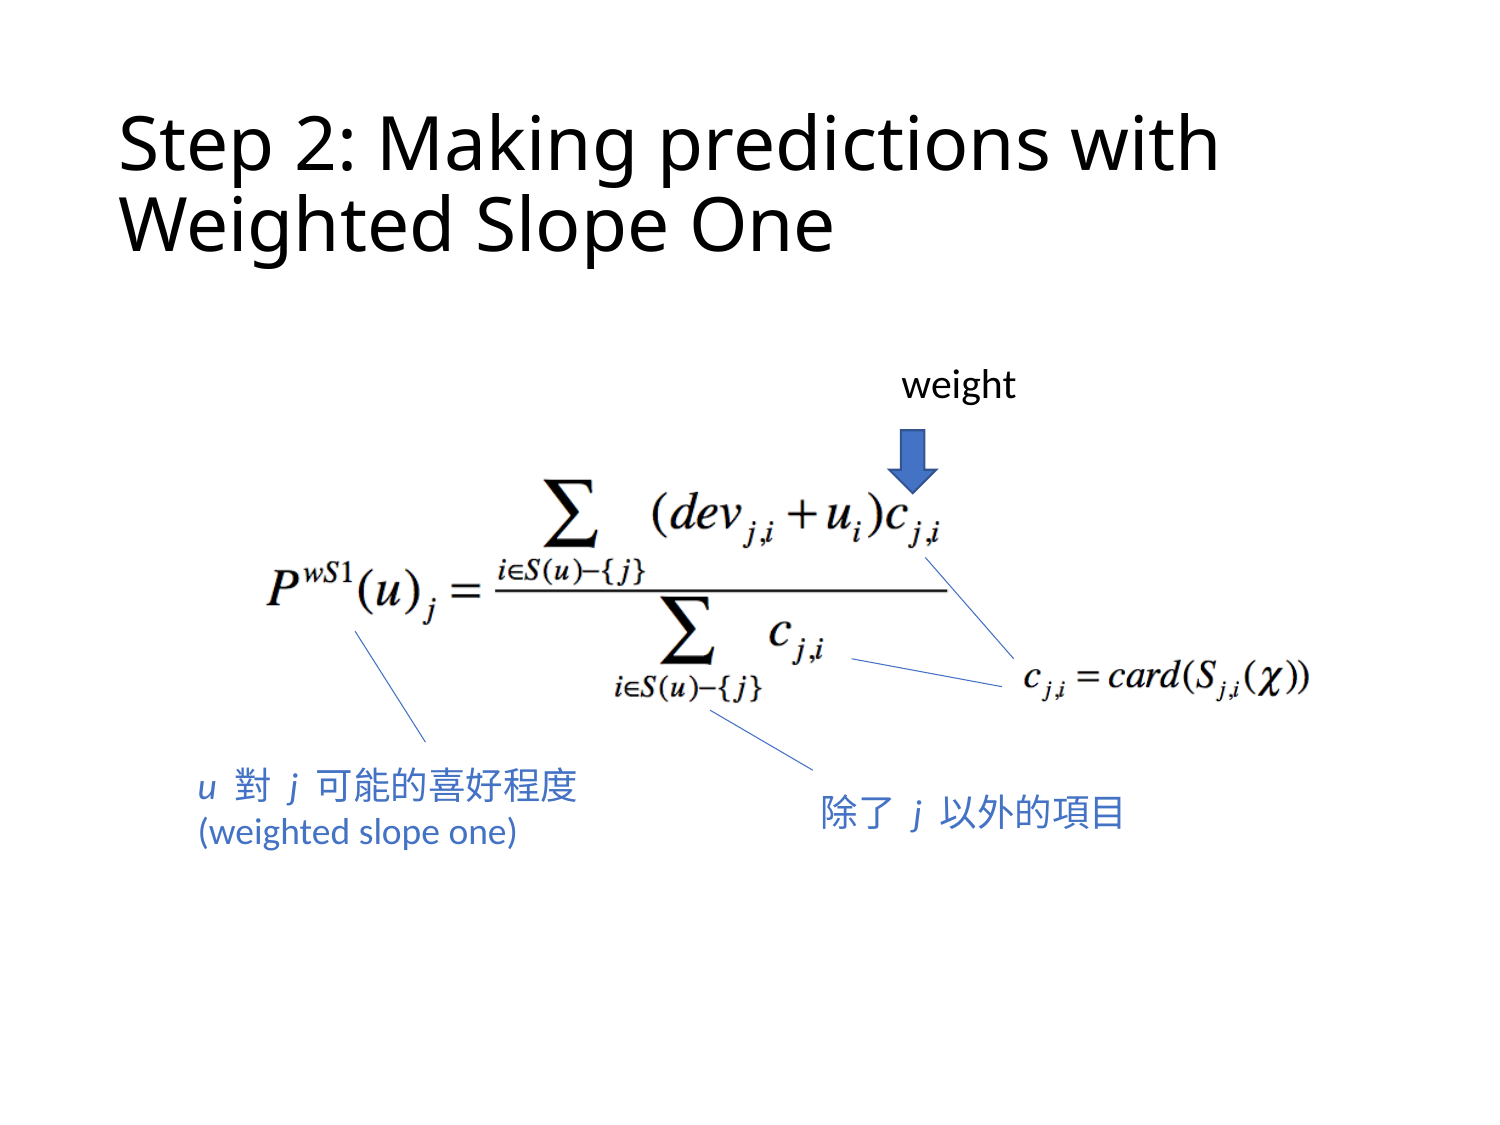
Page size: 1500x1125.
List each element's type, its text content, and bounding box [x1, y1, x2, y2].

text_box weight [886, 349, 1032, 415]
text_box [851, 658, 1002, 687]
title Step 2: Making predictions with Weighted Slope One [103, 77, 1397, 296]
text_box u 對 j 可能的喜好程度 (weighted slope one) [182, 754, 602, 860]
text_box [925, 557, 1014, 659]
picture [223, 447, 1332, 732]
text_box 除了 j 以外的項目 [805, 781, 1142, 841]
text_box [710, 710, 813, 771]
text_box [899, 429, 926, 447]
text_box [355, 631, 426, 743]
